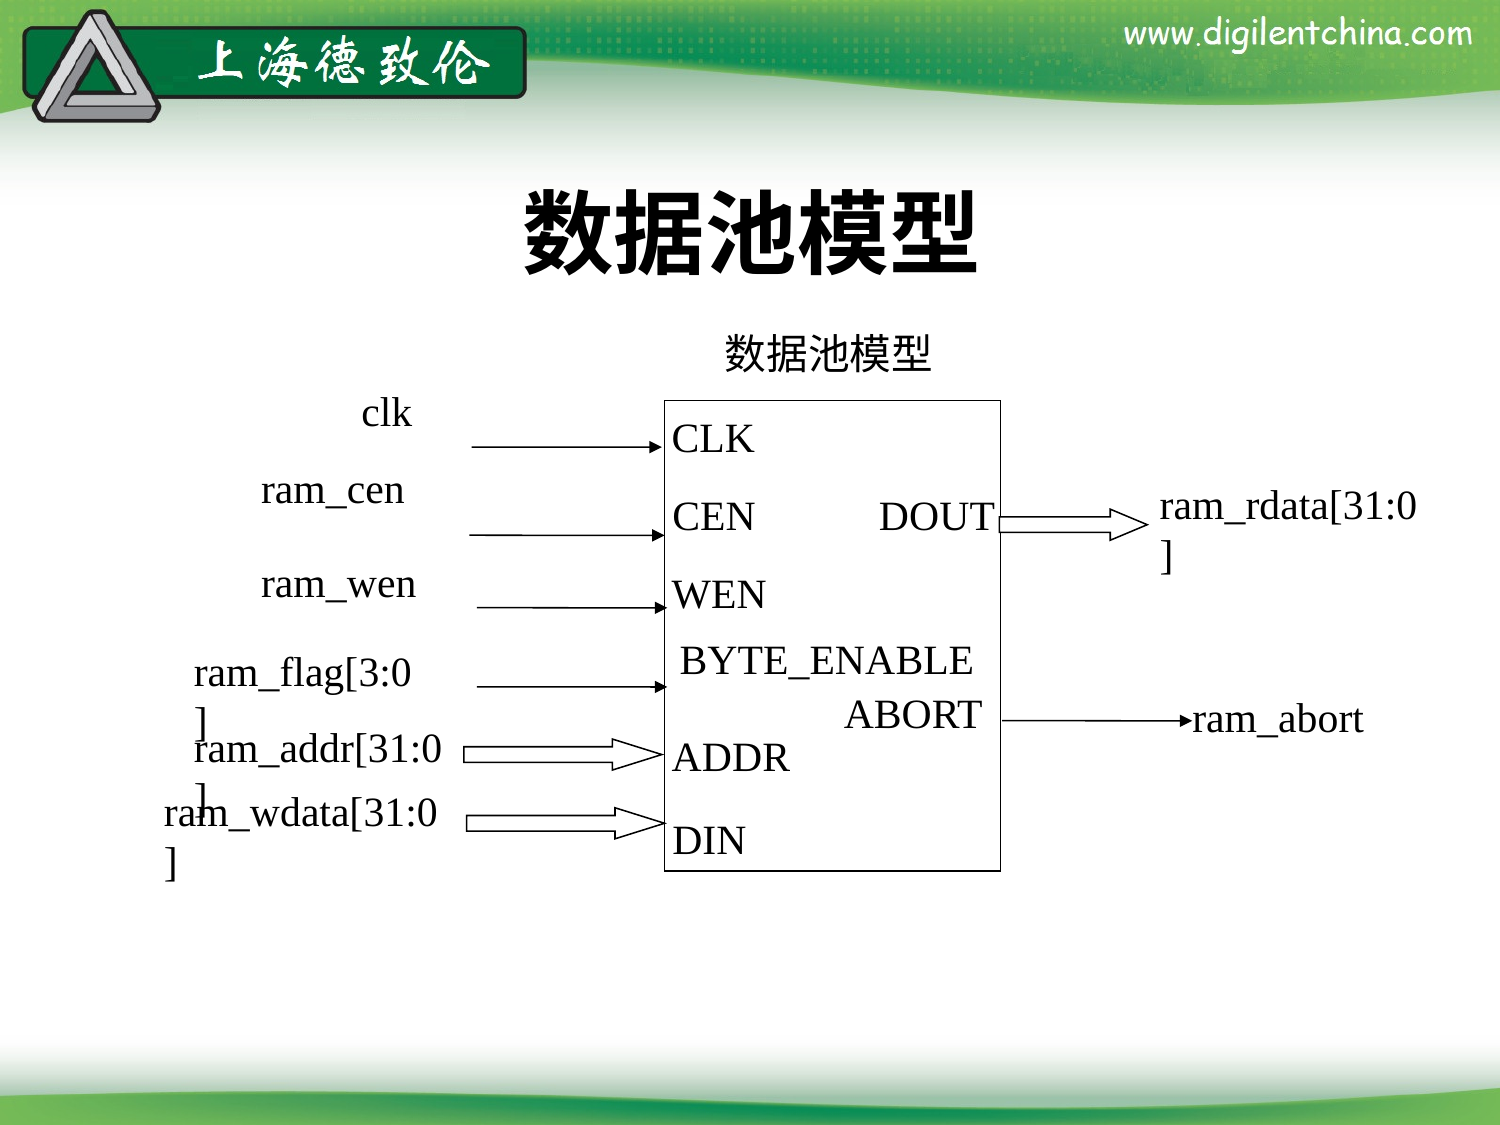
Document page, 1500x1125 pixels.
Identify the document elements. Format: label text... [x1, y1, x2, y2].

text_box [93, 327, 1476, 891]
picture [0, 1, 1500, 1125]
title 数据池模型 [76, 137, 1427, 325]
